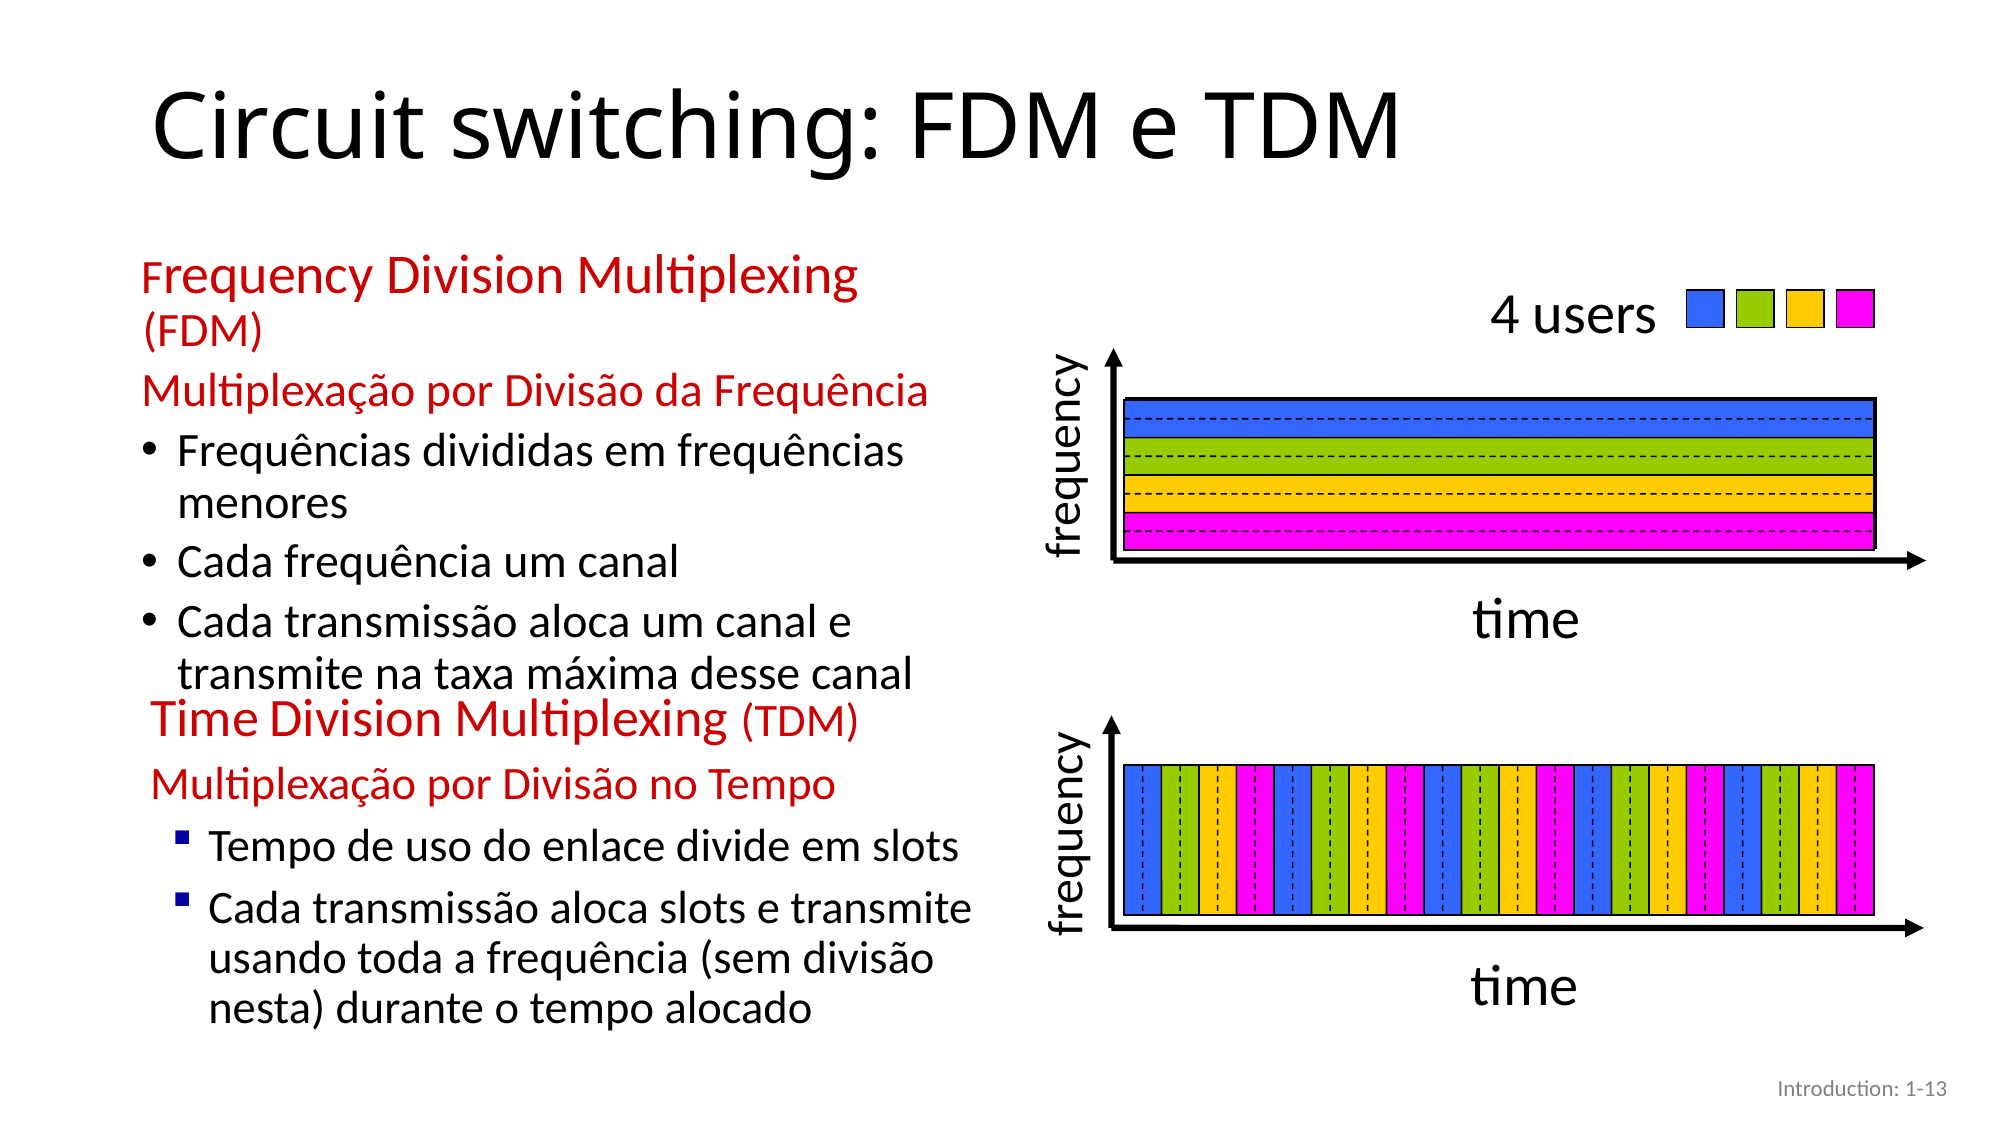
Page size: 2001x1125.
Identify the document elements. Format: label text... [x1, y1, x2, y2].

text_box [1473, 267, 1874, 354]
title Circuit switching: FDM e TDM [135, 55, 1861, 202]
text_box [1142, 765, 1856, 916]
slide_number Introduction: 1-13 [1512, 1056, 1963, 1117]
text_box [1123, 418, 1874, 532]
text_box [1022, 337, 1926, 659]
list Frequency Division Multiplexing (FDM) Multiplexação por Divisão da Frequência Frequências divididas em frequências menores Cada frequência um canal Cada transmissão aloca um canal e transmite na taxa máxima desse canal [126, 237, 990, 709]
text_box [1856, 765, 1874, 916]
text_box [1024, 715, 1924, 1027]
text_box Time Division Multiplexing (TDM) Multiplexação por Divisão no Tempo Tempo de uso do enlace divide em slots Cada transmissão aloca slots e transmite usando toda a frequência (sem divisão nesta) durante o tempo alocado [135, 681, 1001, 1087]
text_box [1123, 765, 1142, 916]
